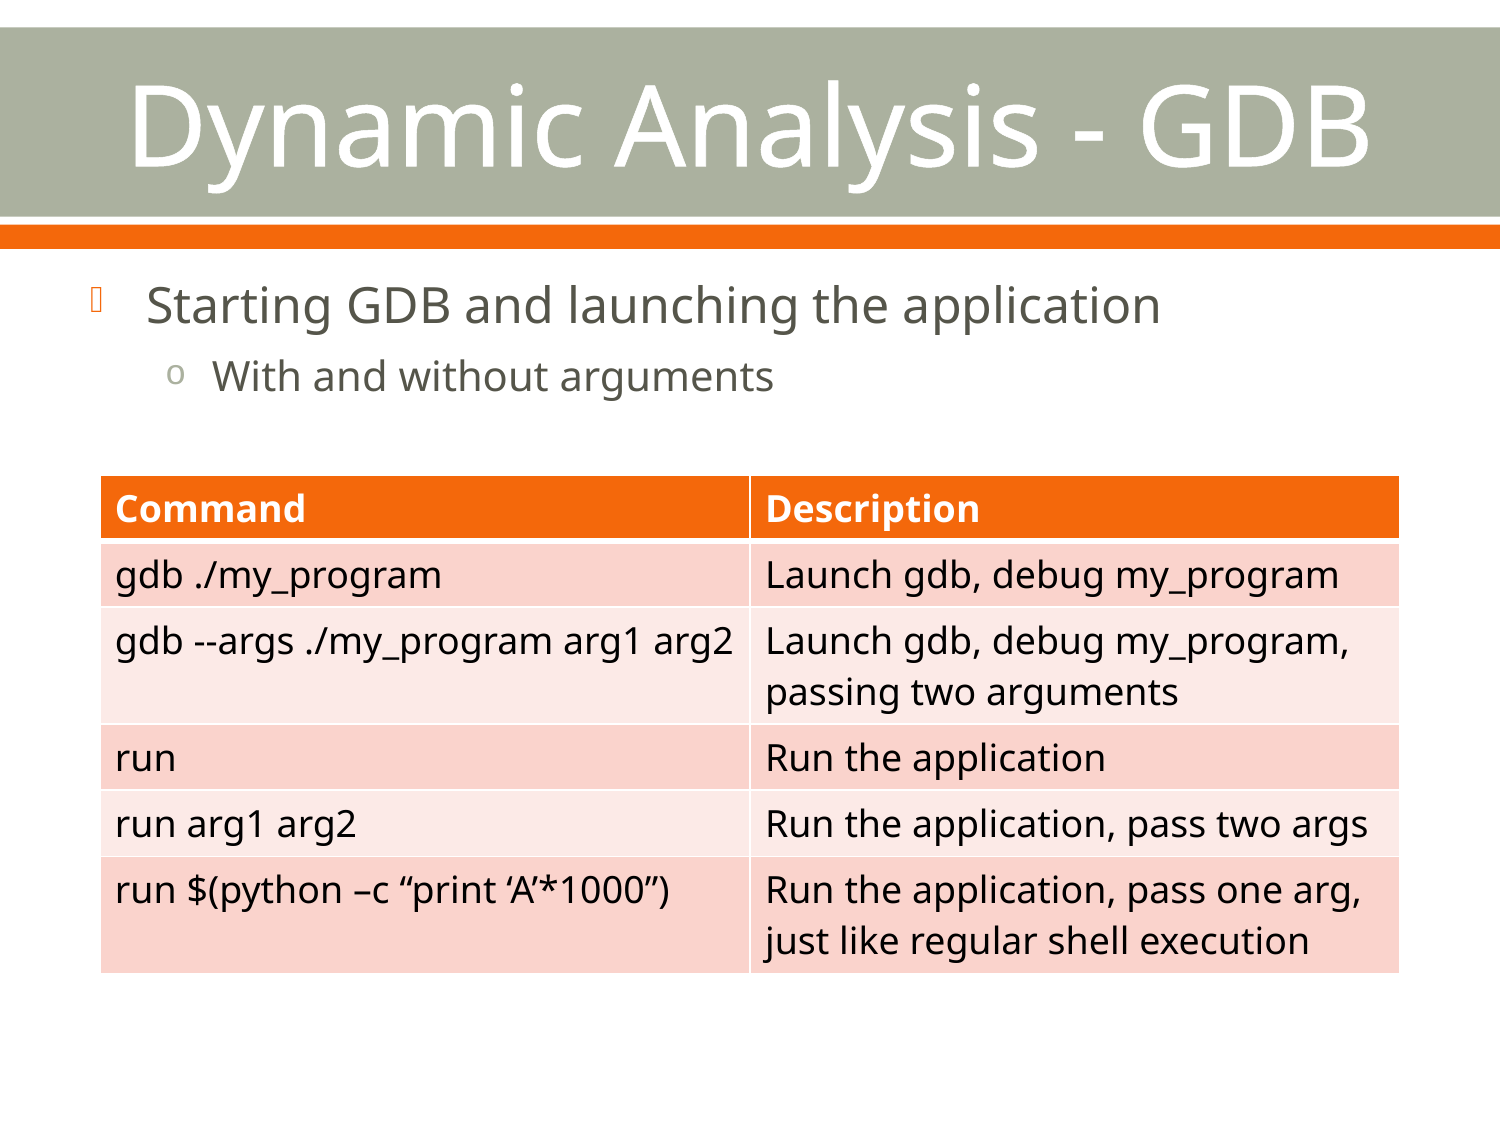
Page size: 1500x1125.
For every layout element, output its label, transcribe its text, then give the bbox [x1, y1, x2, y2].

table_cell run $(python –c “print ‘A’*1000”) [101, 857, 749, 973]
table_cell Launch gdb, debug my_program, passing two arguments [751, 608, 1399, 723]
table_cell Run the application [751, 725, 1399, 789]
table_cell run arg1 arg2 [101, 791, 749, 856]
table_cell Launch gdb, debug my_program [751, 544, 1399, 606]
table_cell gdb --args ./my_program arg1 arg2 [101, 608, 749, 723]
table_header Command [101, 476, 749, 538]
table_cell Run the application, pass two args [751, 791, 1399, 856]
text_box Starting GDB and launching the application With and without arguments [74, 262, 1425, 432]
table_cell Run the application, pass one arg, just like regular shell execution [751, 857, 1399, 973]
title Dynamic Analysis - GDB [75, 29, 1425, 213]
table_cell gdb ./my_program [101, 544, 749, 606]
table_header Description [751, 476, 1399, 538]
table_cell run [101, 725, 749, 789]
